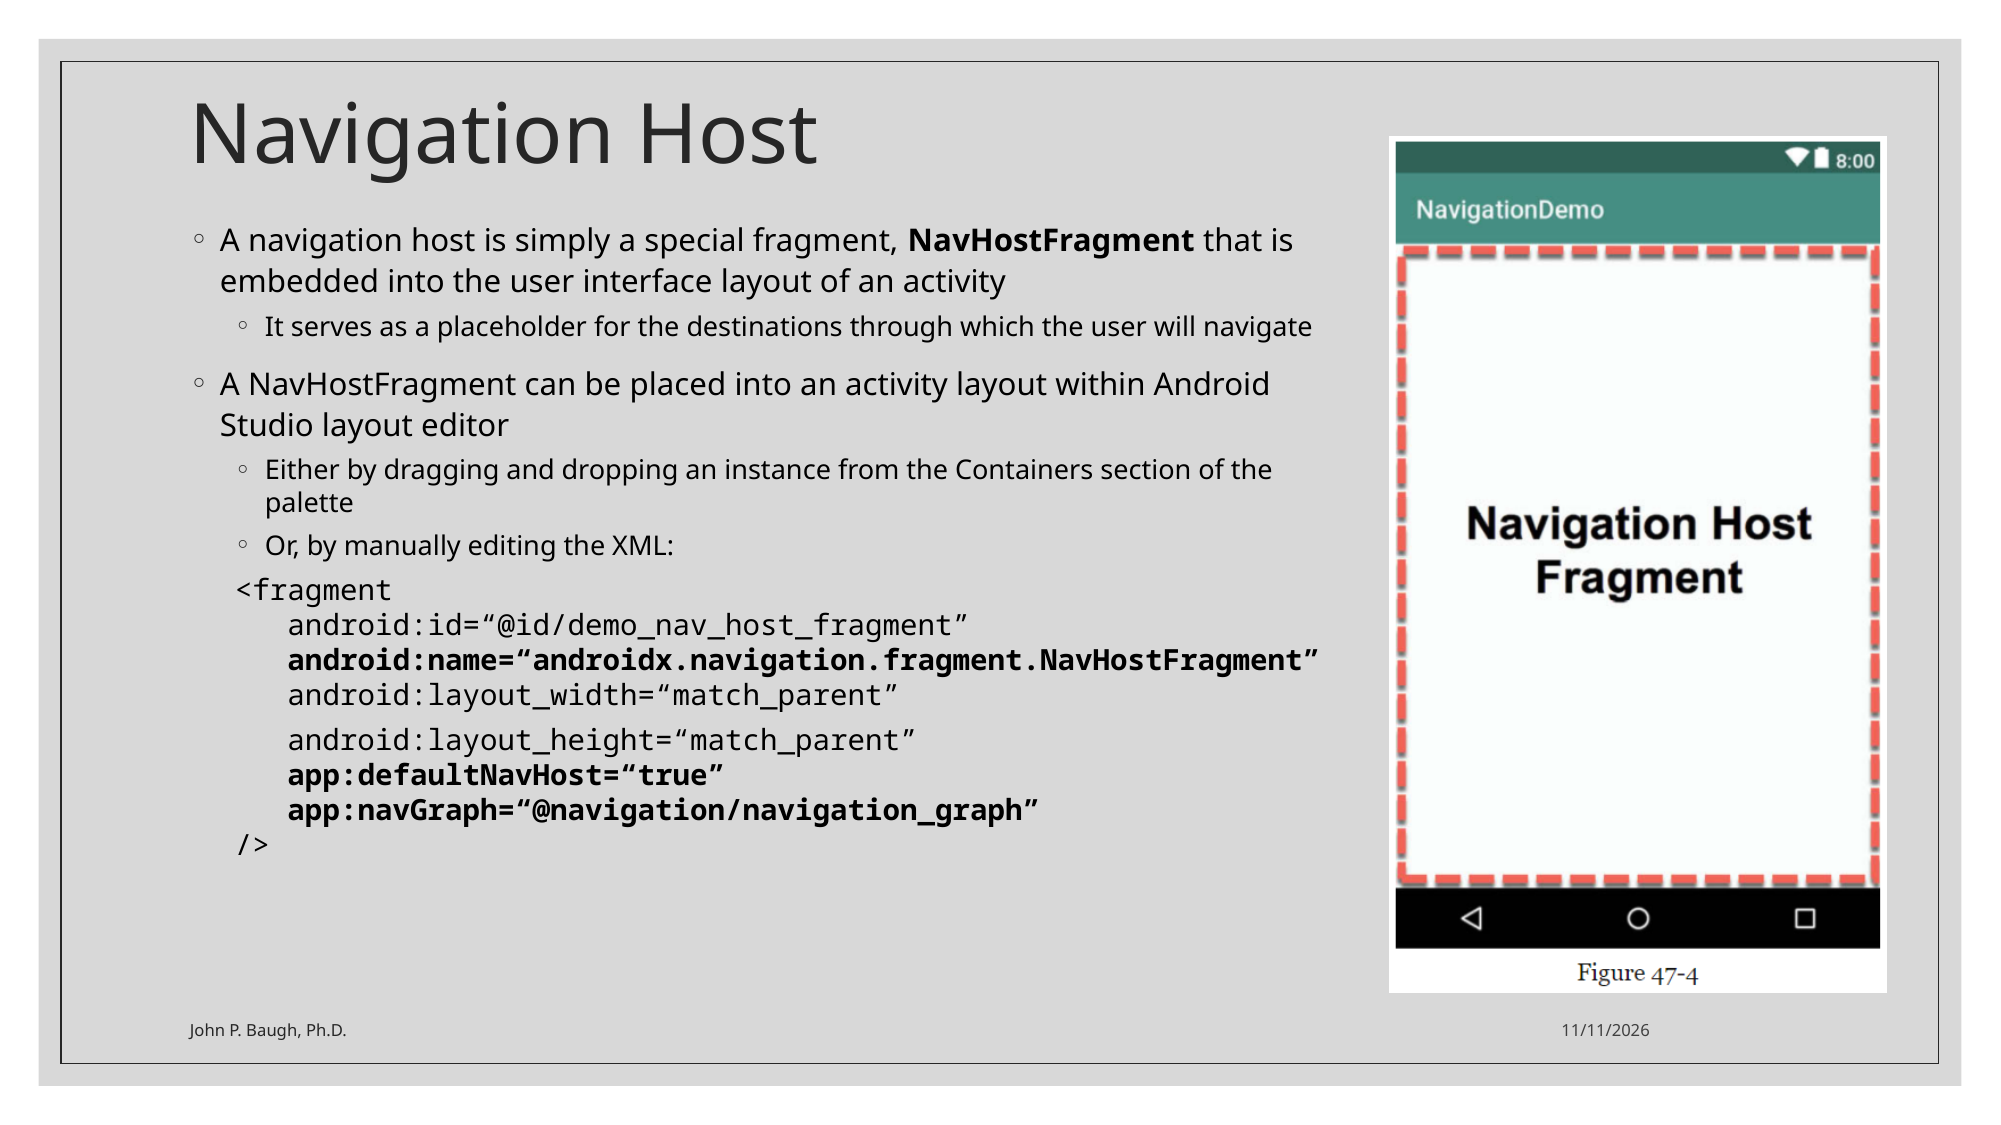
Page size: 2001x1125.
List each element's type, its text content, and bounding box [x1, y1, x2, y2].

footer John P. Baugh, Ph.D. [174, 990, 1130, 1050]
title Navigation Host [174, 75, 1825, 198]
list A navigation host is simply a special fragment, NavHostFragment that is embedded into the user interface layout of an activity It serves as a placeholder for the destinations through which the user will navigate A NavHostFragment can be placed into an activity layout within Android Studio layout editor Either by dragging and dropping an instance from the Containers section of the palette Or, by manually editing the XML: <fragment android:id=“@id/demo_nav_host_fragment” android:name=“androidx.navigation.fragment.NavHostFragment” android:layout_width=“match_parent” android:layout_height=“match_parent” app:defaultNavHost=“true” app:navGraph=“@navigation/navigation_graph” /> [174, 208, 1358, 977]
picture [1389, 136, 1887, 993]
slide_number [1190, 990, 1665, 1050]
